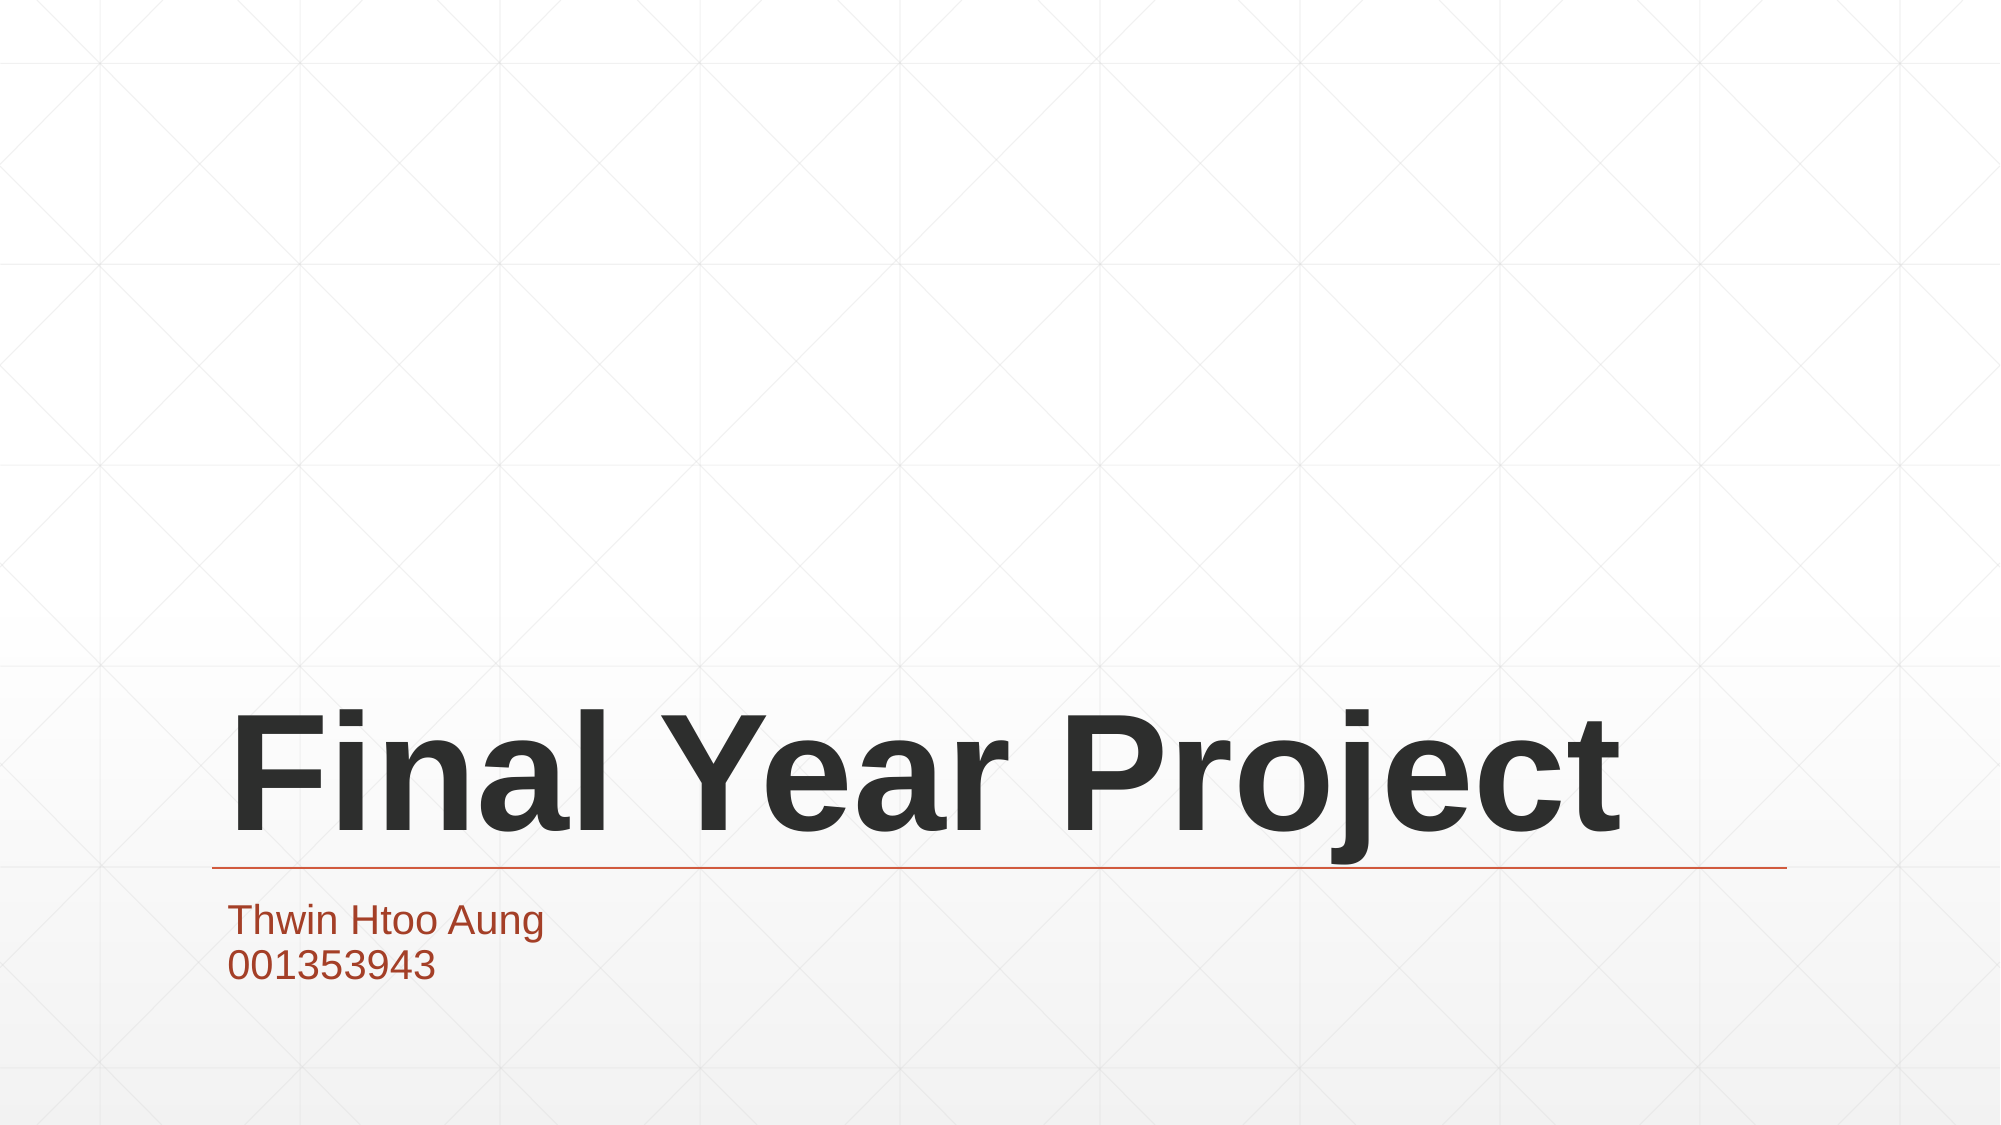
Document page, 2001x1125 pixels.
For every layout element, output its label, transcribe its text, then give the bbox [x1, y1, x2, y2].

title Final Year Project [212, 313, 1788, 869]
subtitle Thwin Htoo Aung 001353943 [212, 891, 1788, 1031]
